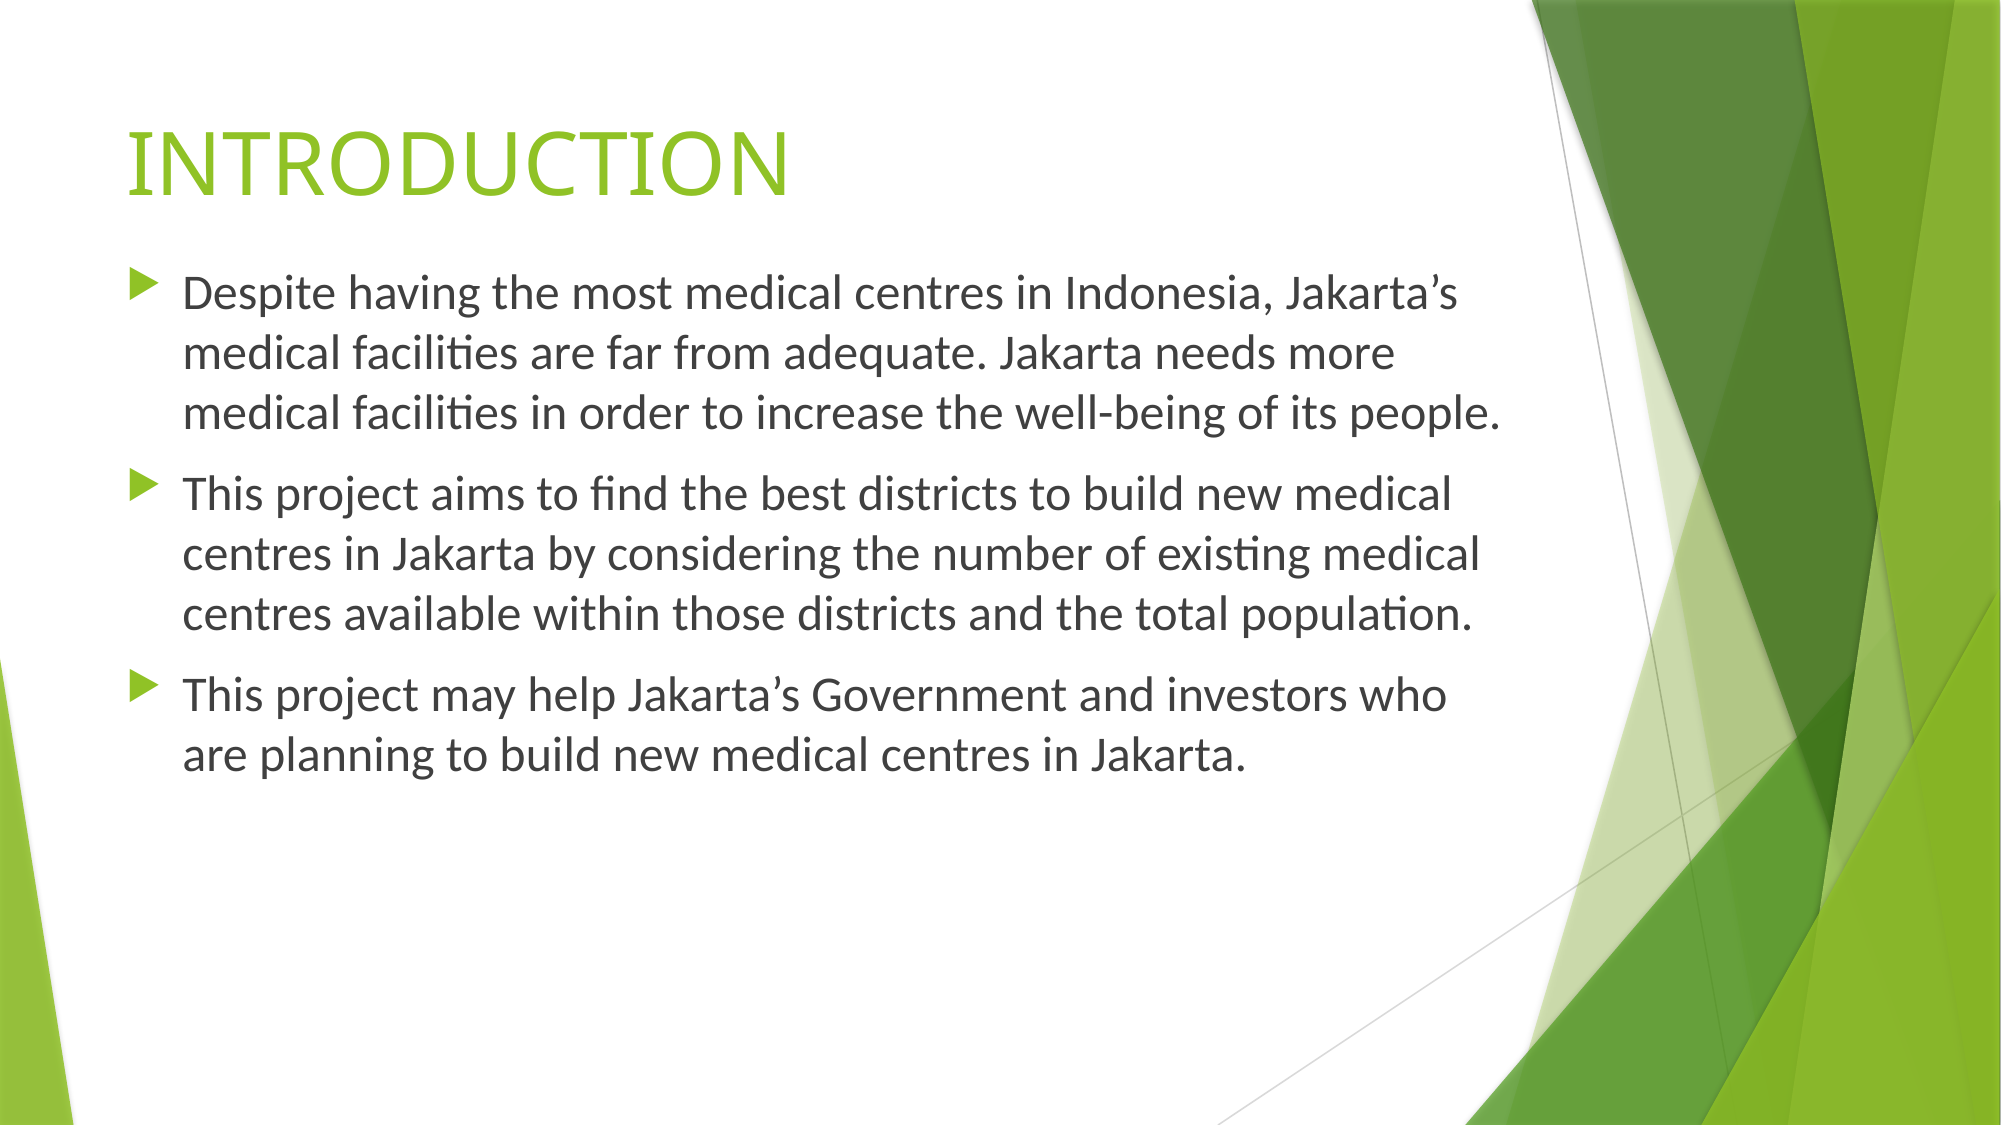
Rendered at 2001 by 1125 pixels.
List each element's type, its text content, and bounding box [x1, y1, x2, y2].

title INTRODUCTION [111, 99, 1522, 221]
list Despite having the most medical centres in Indonesia, Jakarta’s medical facilities are far from adequate. Jakarta needs more medical facilities in order to increase the well-being of its people. This project aims to find the best districts to build new medical centres in Jakarta by considering the number of existing medical centres available within those districts and the total population. This project may help Jakarta’s Government and investors who are planning to build new medical centres in Jakarta. [111, 251, 1522, 992]
